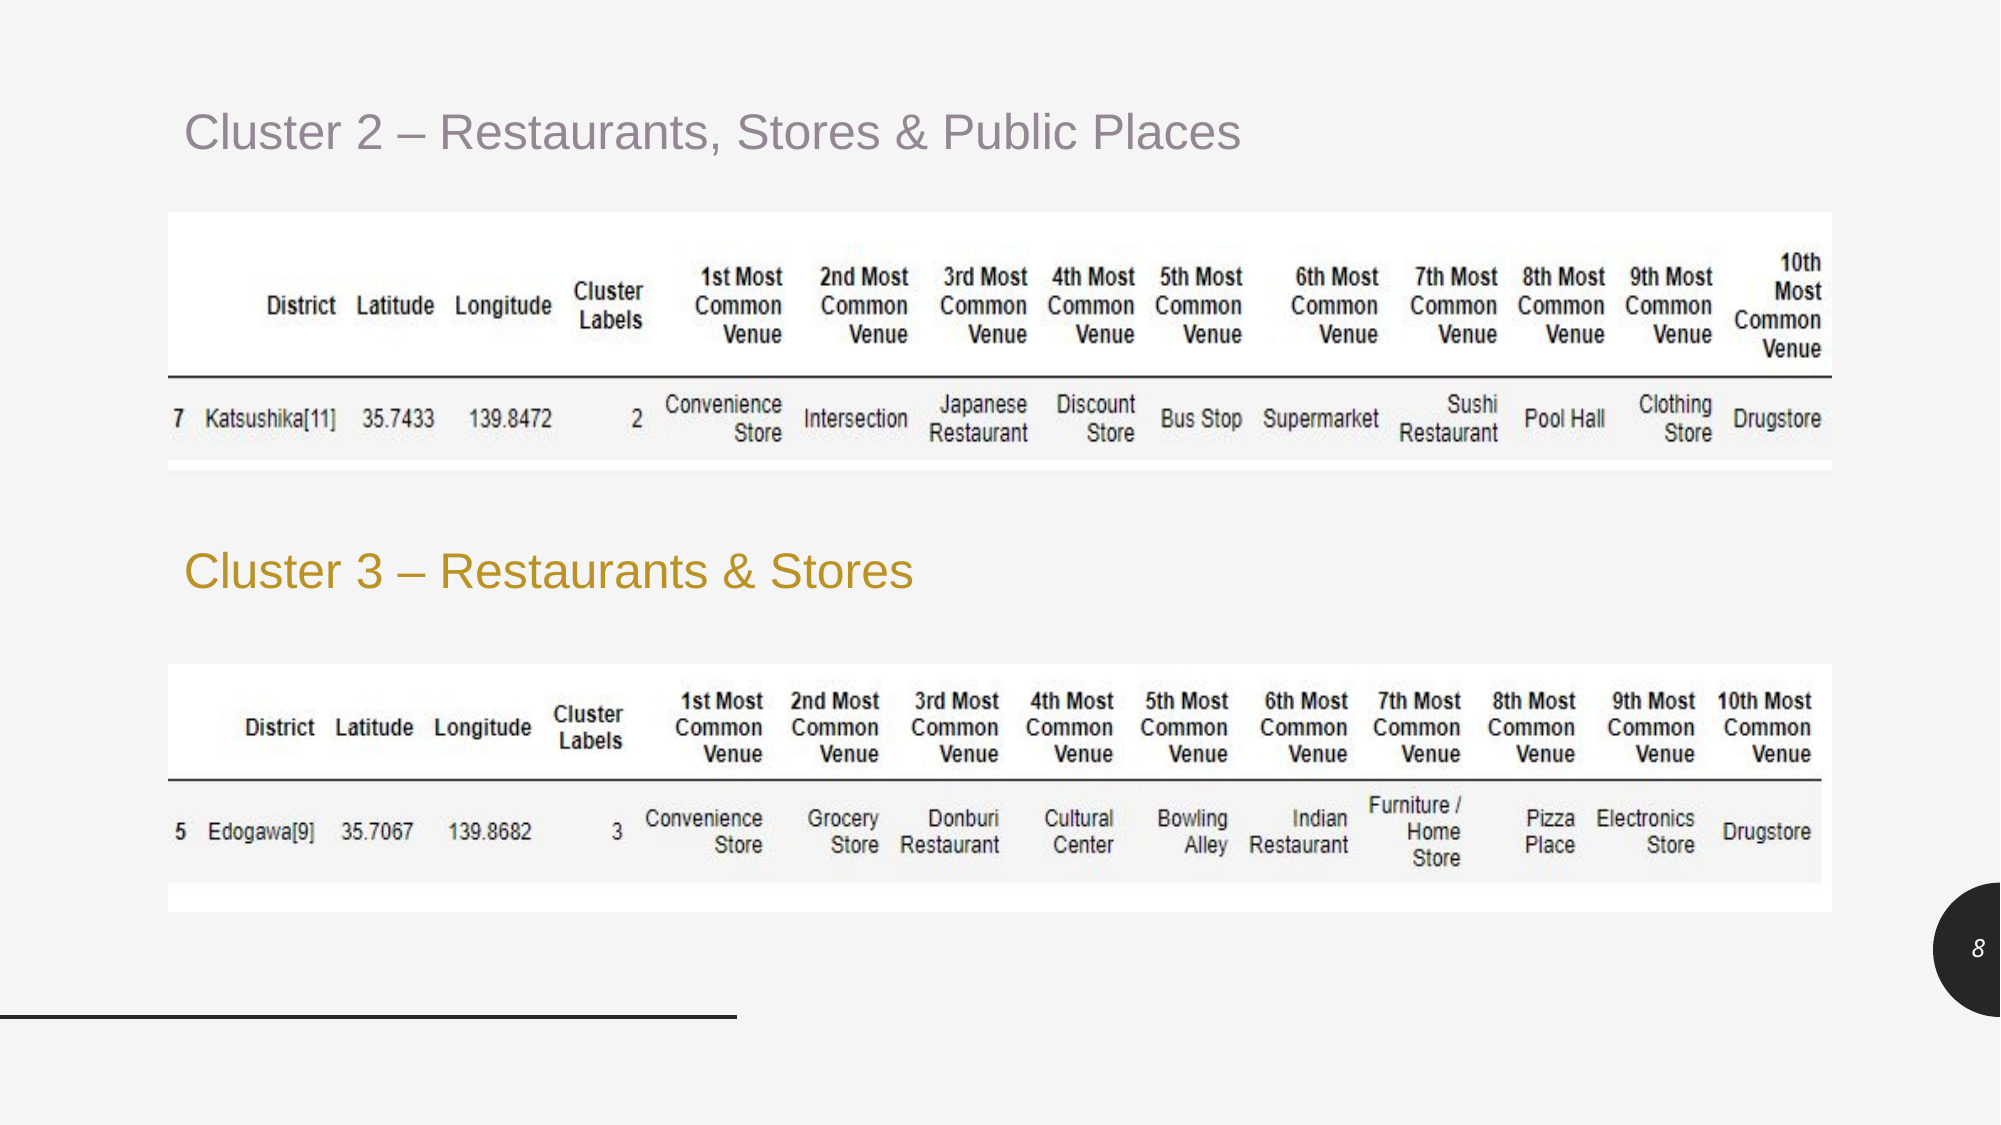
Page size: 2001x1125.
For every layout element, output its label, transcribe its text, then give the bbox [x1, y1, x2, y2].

picture [168, 664, 1832, 913]
picture [168, 212, 1832, 475]
text_box Cluster 2 – Restaurants, Stores & Public Places [168, 91, 1283, 212]
text_box Cluster 3 – Restaurants & Stores [168, 531, 1171, 607]
slide_number 8 [1933, 919, 2000, 980]
